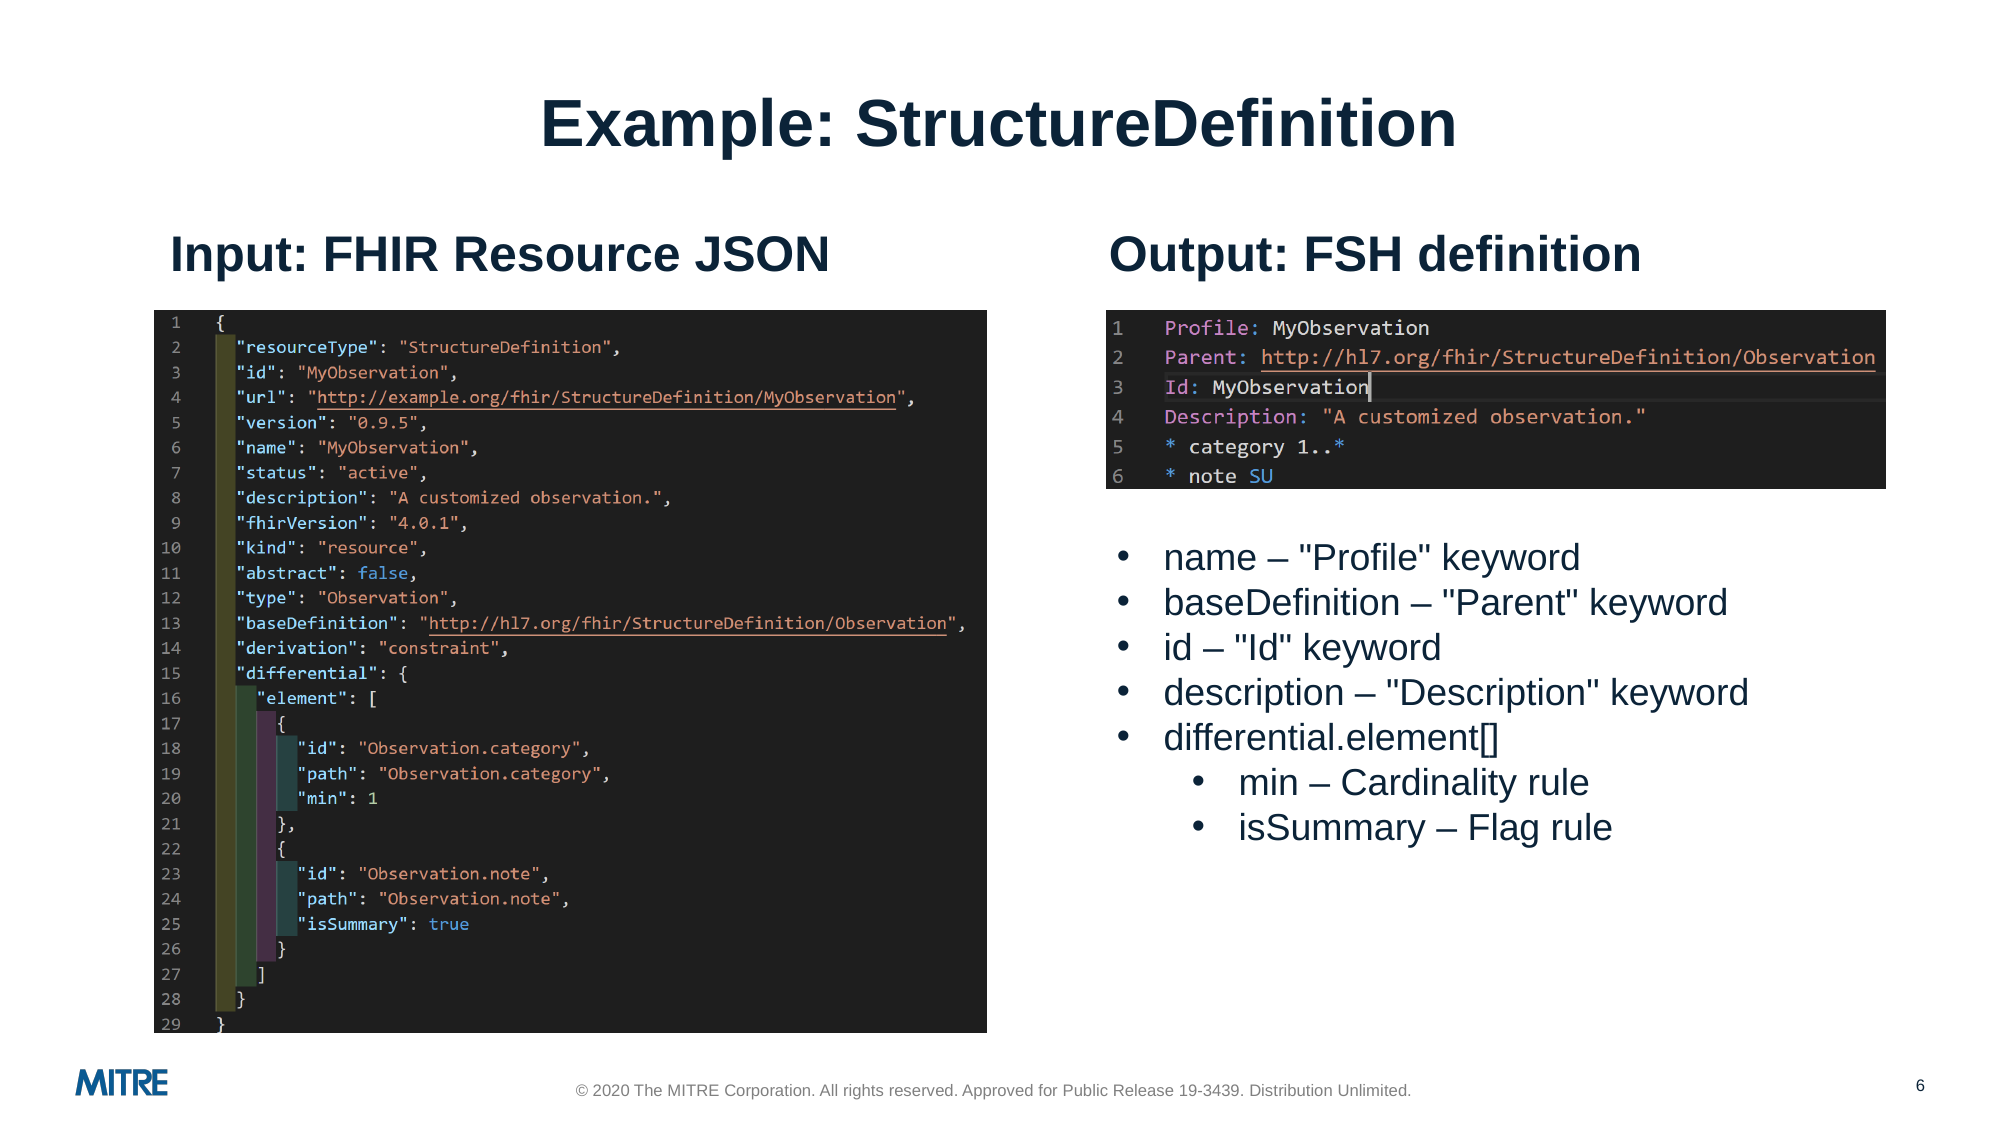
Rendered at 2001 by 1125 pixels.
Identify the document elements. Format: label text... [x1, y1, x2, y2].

text_box name – "Profile" keyword baseDefinition – "Parent" keyword id – "Id" keyword description – "Description" keyword differential.element[] min – Cardinality rule isSummary – Flag rule [1101, 525, 1814, 856]
picture [154, 310, 987, 1033]
picture [71, 1063, 174, 1103]
list Input: FHIR Resource JSON [154, 203, 905, 300]
title Example: StructureDefinition [75, 62, 1925, 177]
list Output: FSH definition [1094, 203, 1844, 300]
picture [1106, 310, 1886, 489]
